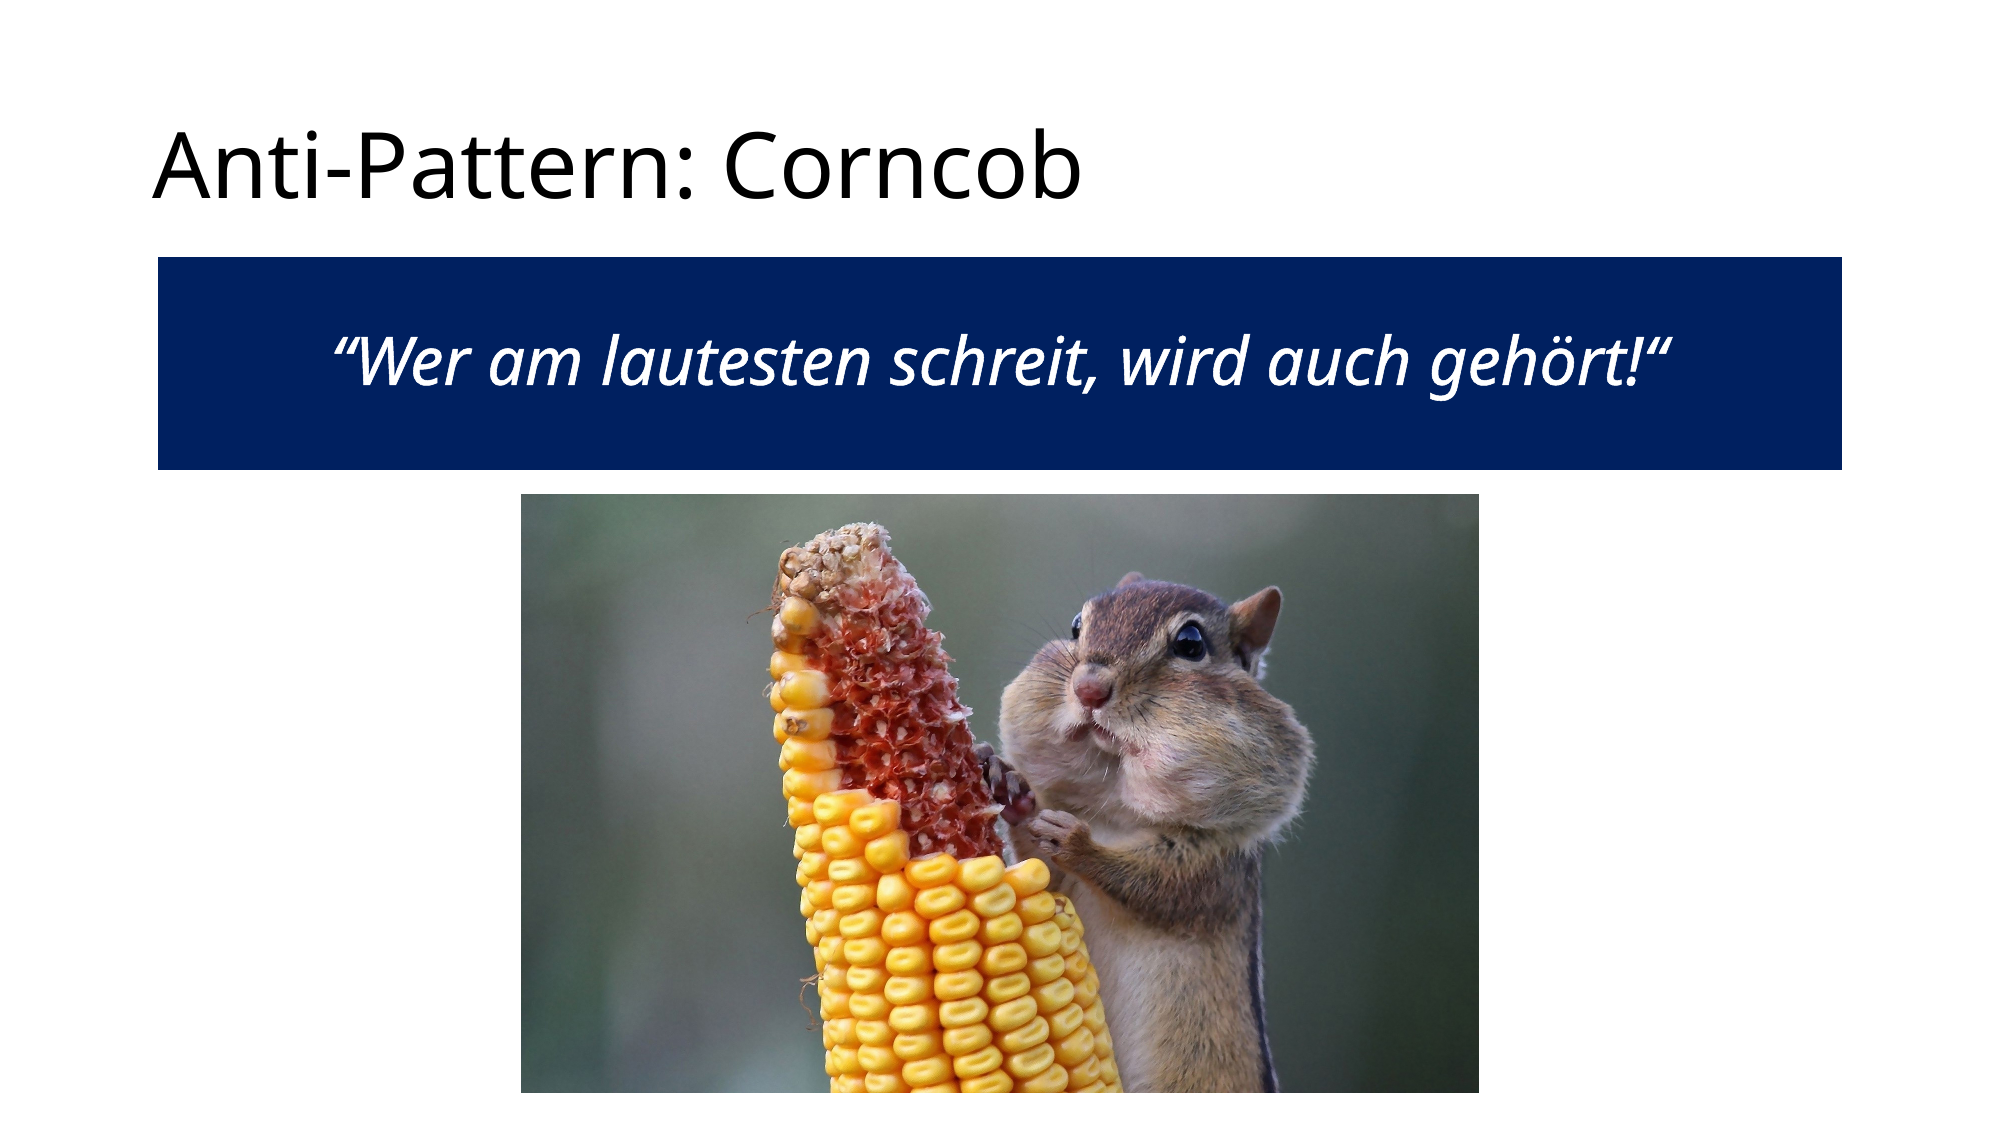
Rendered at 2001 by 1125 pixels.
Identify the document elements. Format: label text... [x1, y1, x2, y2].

picture [521, 494, 1479, 1093]
title Anti-Pattern: Corncob [137, 59, 1863, 278]
text_box “Wer am lautesten schreit, wird auch gehört!“ [156, 255, 1844, 472]
